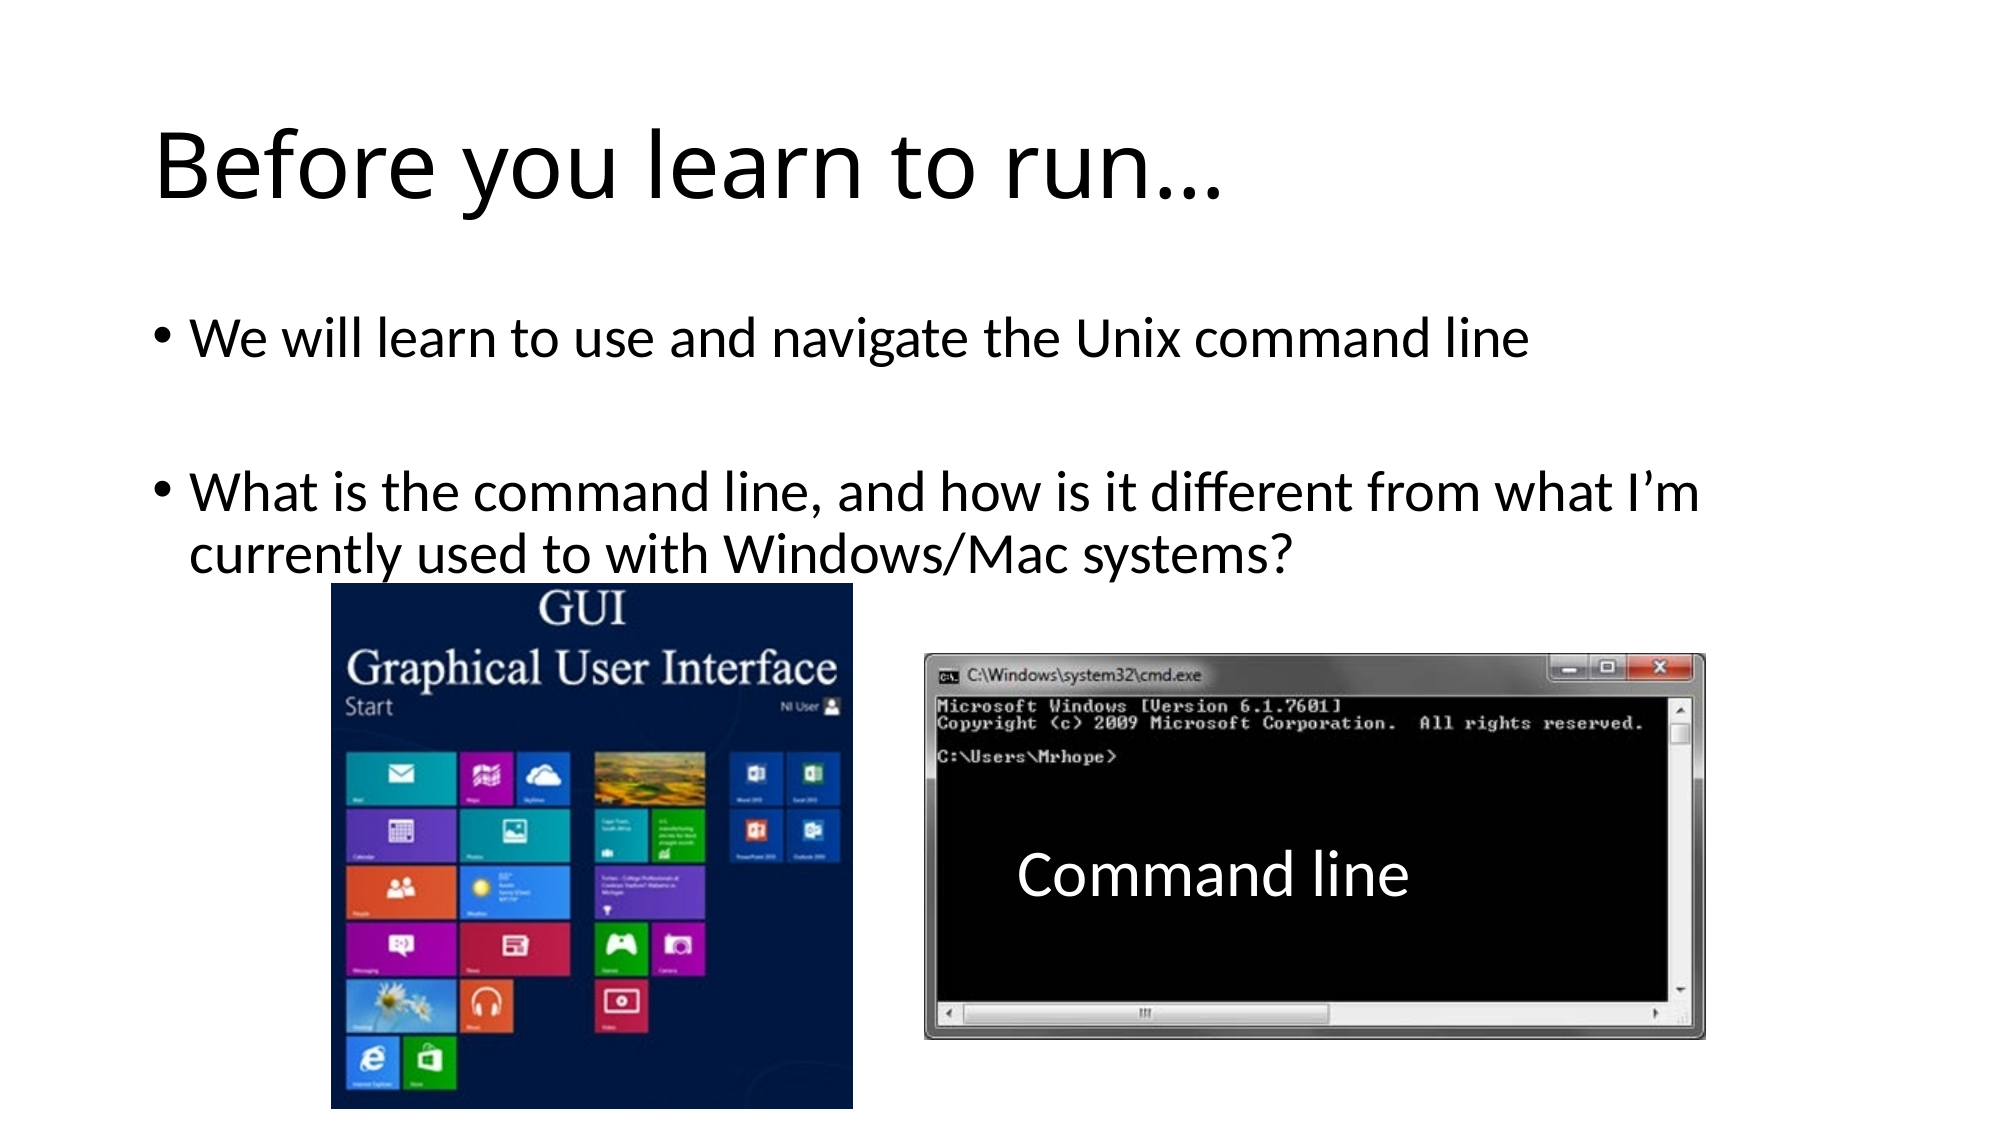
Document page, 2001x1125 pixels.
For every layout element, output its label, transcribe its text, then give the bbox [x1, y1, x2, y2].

picture [331, 583, 853, 1109]
title Before you learn to run… [137, 59, 1863, 278]
picture [924, 653, 1706, 1040]
list We will learn to use and navigate the Unix command line What is the command line, and how is it different from what I’m currently used to with Windows/Mac systems? [137, 299, 1863, 1014]
